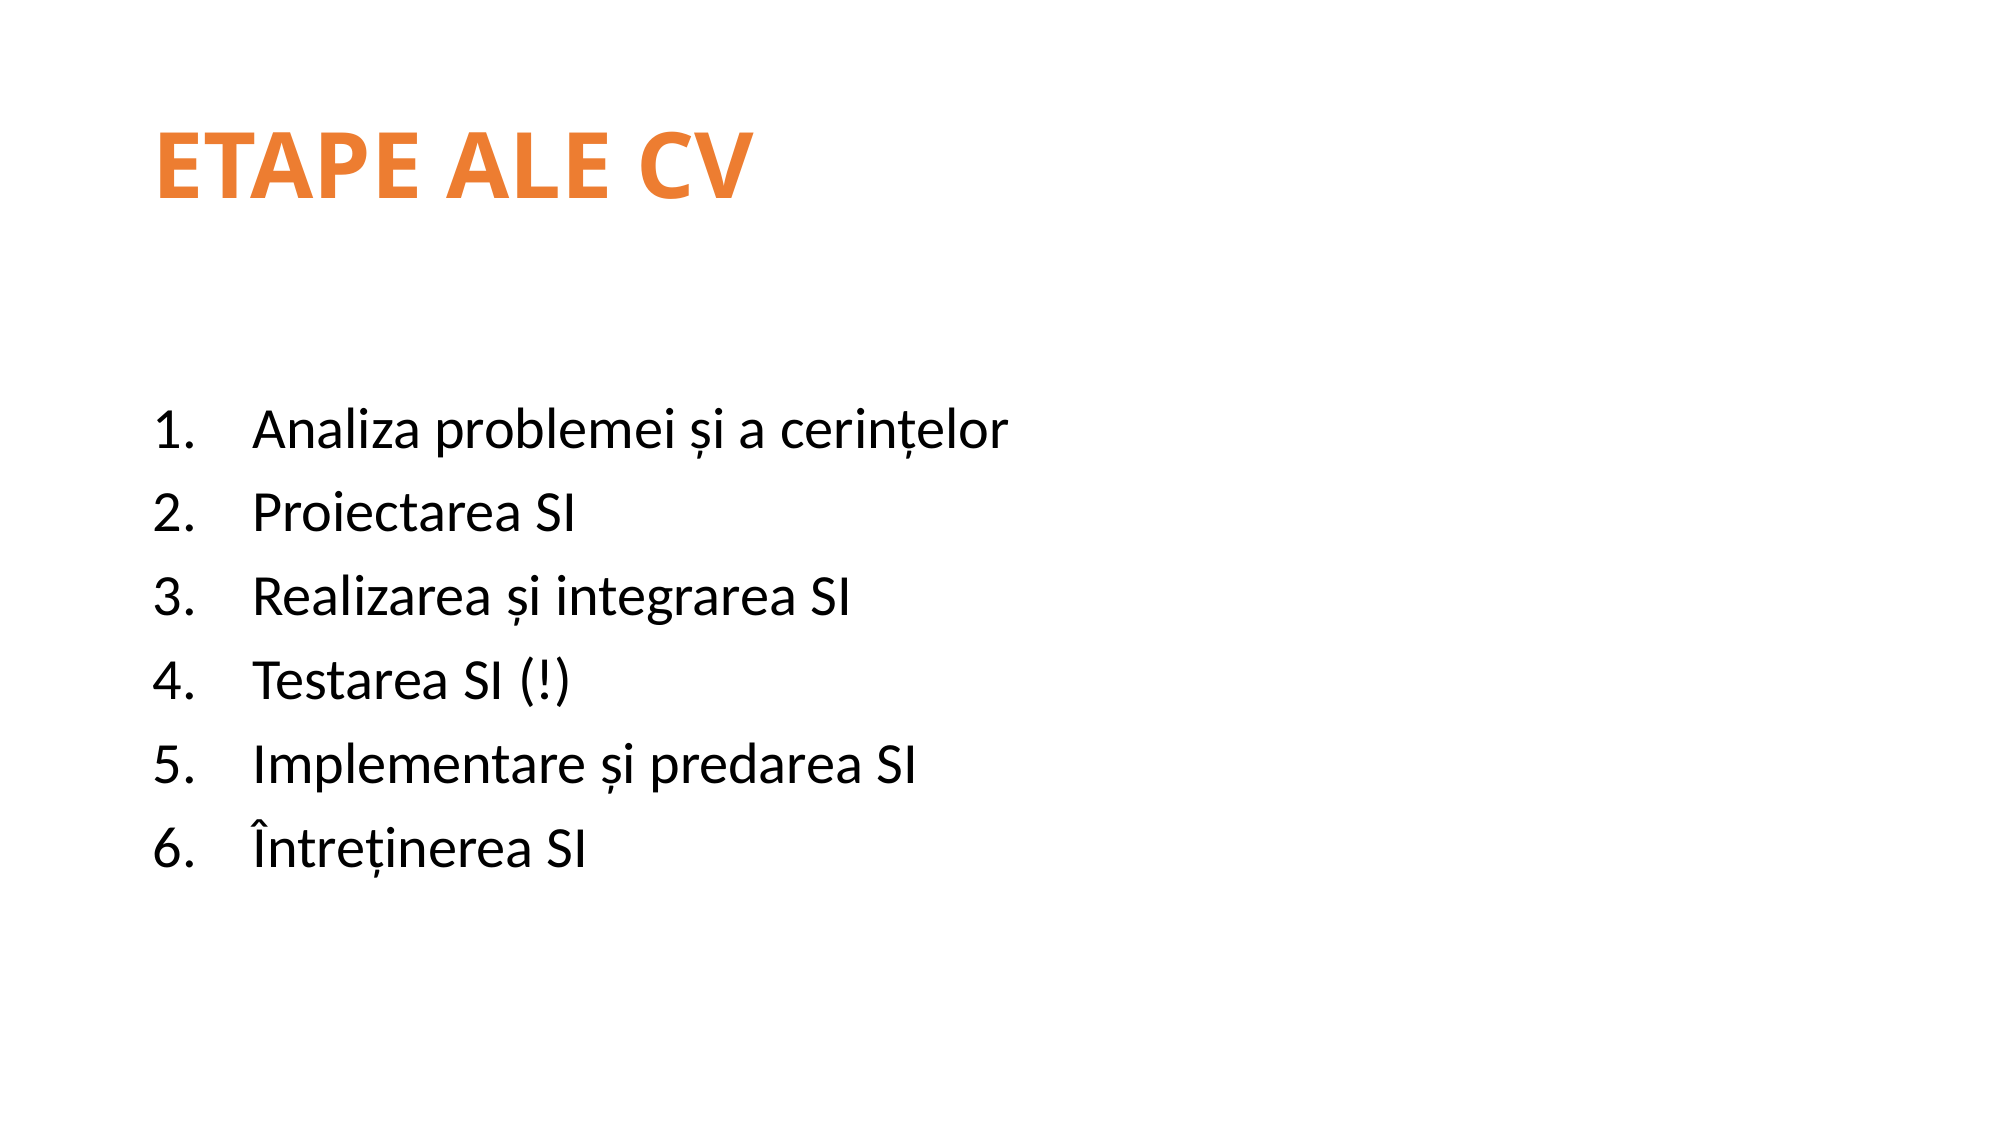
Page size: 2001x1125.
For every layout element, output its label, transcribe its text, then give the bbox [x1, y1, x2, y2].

title ETAPE ALE CV [137, 59, 1863, 278]
list Analiza problemei şi a cerinţelor Proiectarea SI Realizarea şi integrarea SI Testarea SI (!) Implementare şi predarea SI Întreţinerea SI [137, 299, 1863, 1014]
